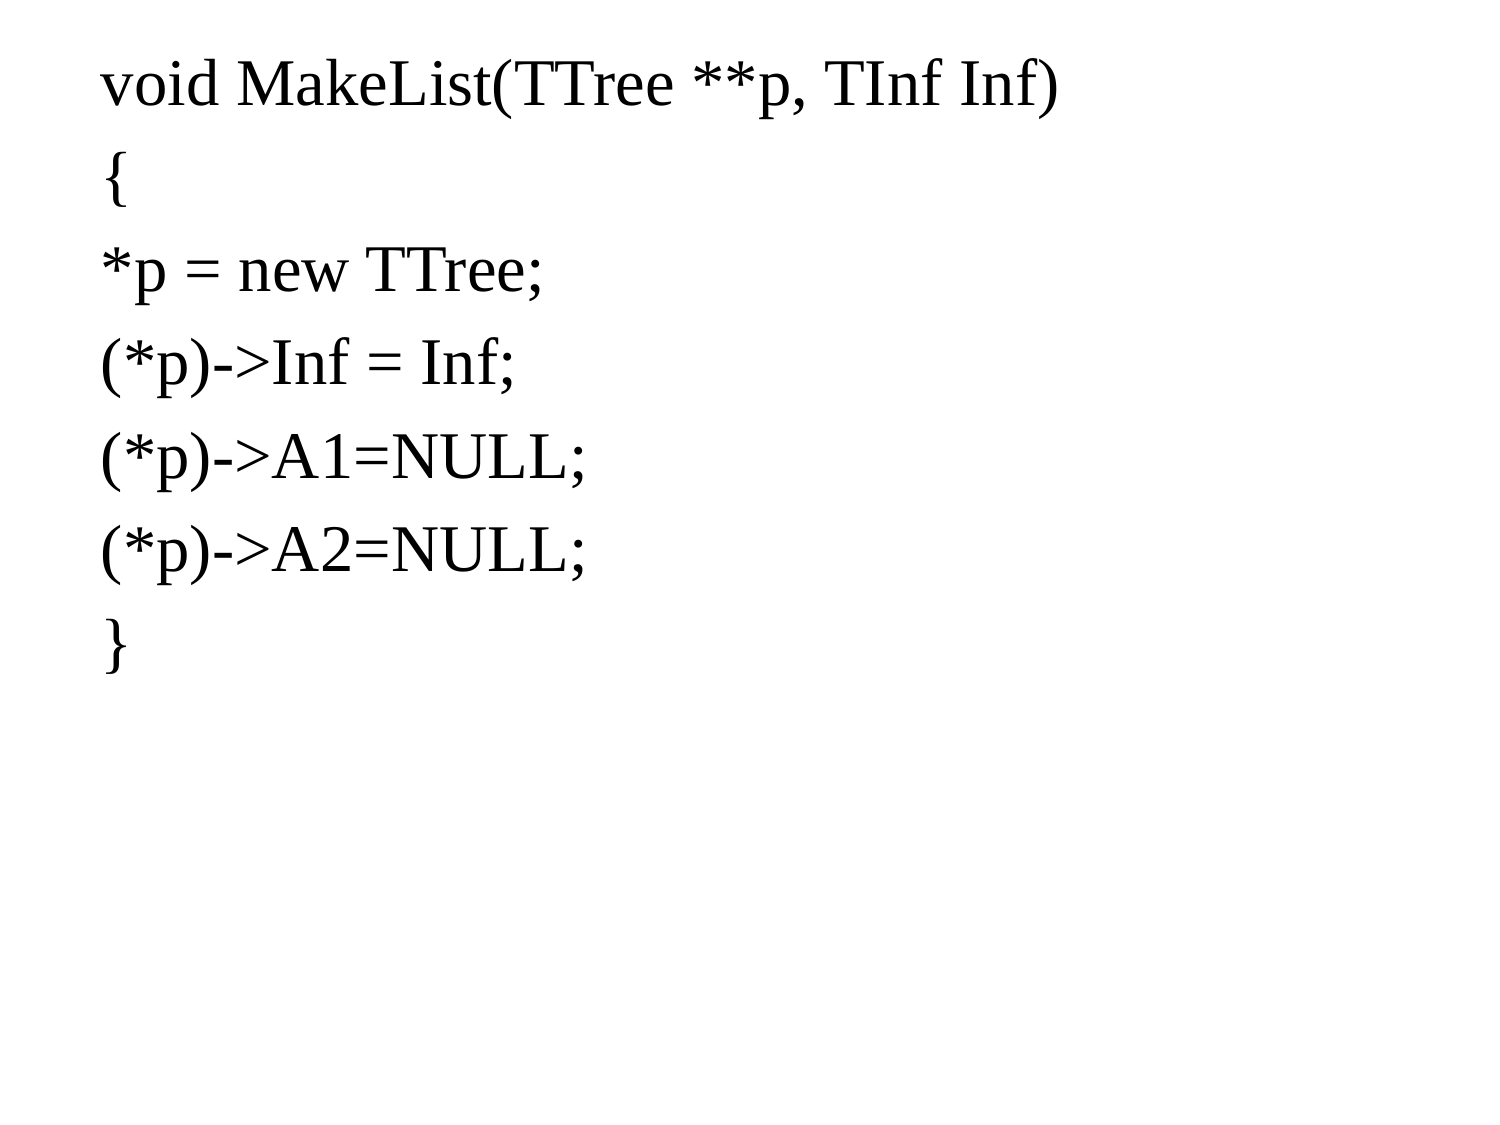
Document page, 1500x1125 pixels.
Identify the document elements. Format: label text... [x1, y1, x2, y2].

list void MakeList(TTree **p, TInf Inf) { *p = new TTree; (*p)->Inf = Inf; (*p)->A1=NULL; (*p)->A2=NULL; } [29, 30, 1471, 1094]
